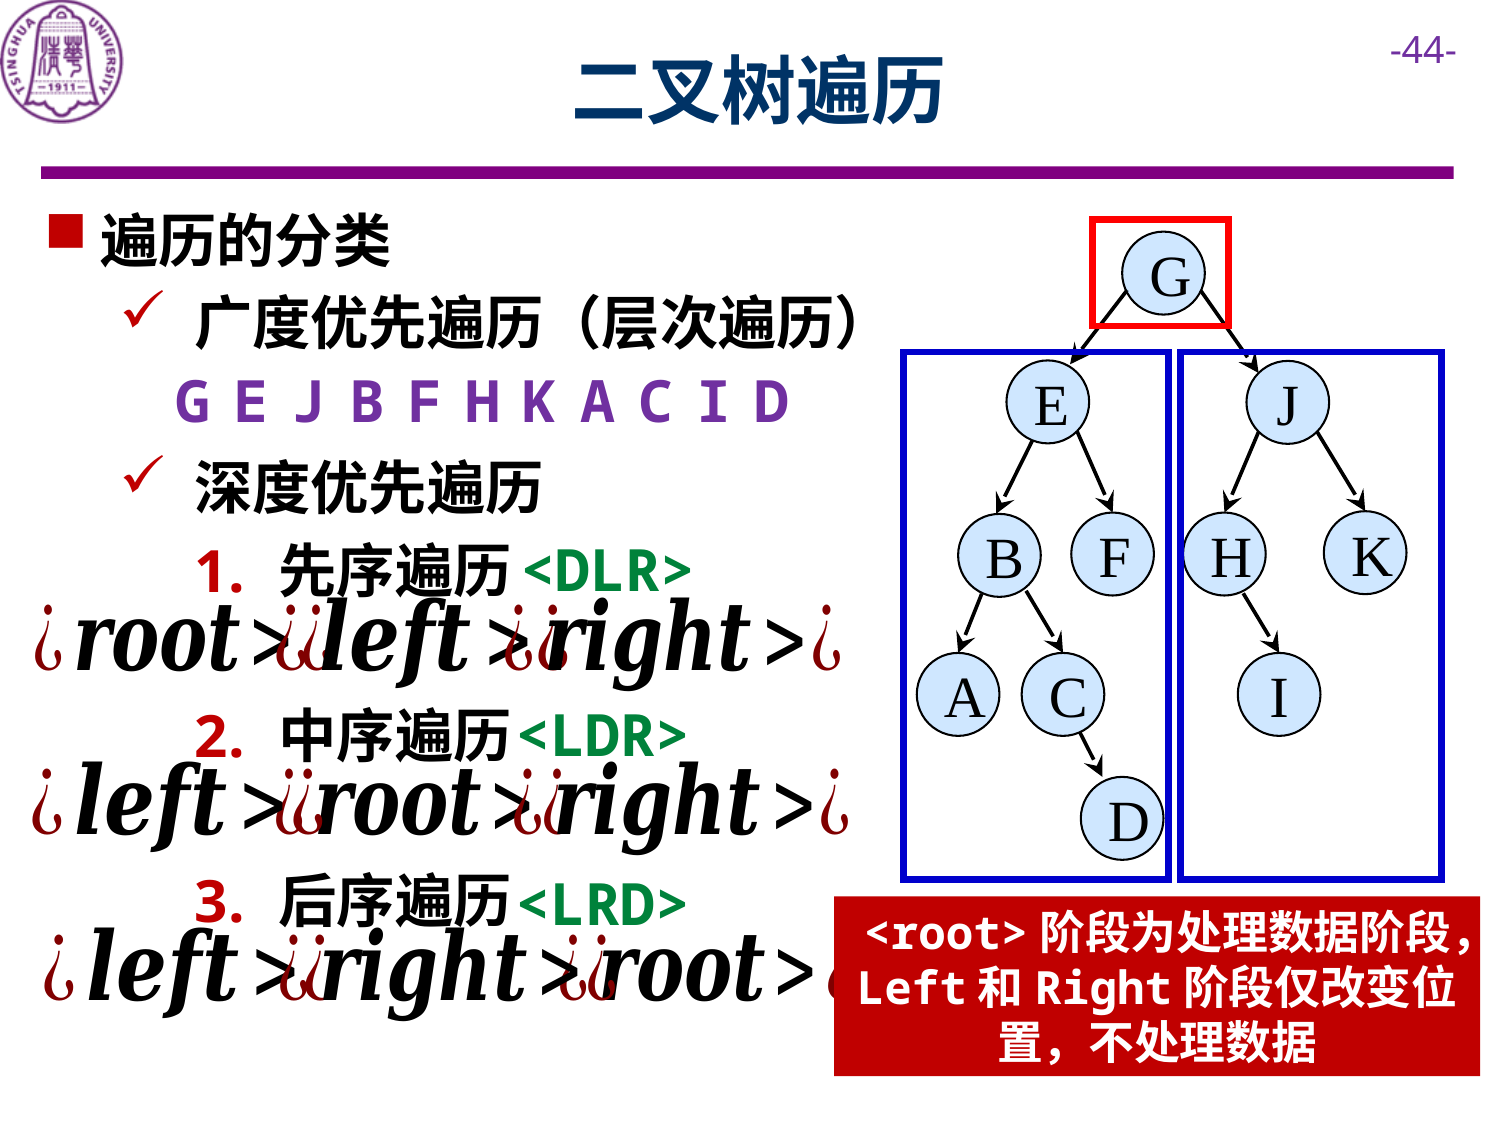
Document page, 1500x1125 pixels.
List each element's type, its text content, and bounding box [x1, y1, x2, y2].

text_box <DLR> [496, 514, 720, 584]
text_box C [619, 345, 676, 452]
text_box 遍历的分类 广度优先遍历（层次遍历） 深度优先遍历 先序遍历 中序遍历 后序遍历 [29, 196, 1425, 915]
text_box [1224, 431, 1259, 513]
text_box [957, 593, 982, 654]
text_box J [271, 345, 329, 452]
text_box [995, 440, 1033, 515]
text_box [1180, 351, 1442, 880]
text_box I [676, 345, 734, 452]
text_box D [734, 345, 809, 452]
picture [0, 0, 124, 124]
text_box <LDR> [491, 701, 716, 749]
text_box K [503, 345, 561, 452]
text_box F [387, 345, 445, 452]
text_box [40, 916, 857, 1024]
text_box [1092, 219, 1229, 327]
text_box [1316, 431, 1366, 512]
text_box H [445, 345, 503, 452]
text_box <root>阶段为处理数据阶段，Left和Right阶段仅改变位置，不处理数据 [834, 896, 1481, 1077]
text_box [1076, 431, 1113, 513]
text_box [1025, 590, 1064, 654]
text_box A [561, 345, 619, 452]
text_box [29, 751, 854, 858]
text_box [1242, 593, 1280, 654]
text_box <LRD> [491, 866, 716, 915]
text_box [903, 351, 1169, 880]
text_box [1200, 290, 1259, 374]
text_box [1069, 289, 1128, 365]
text_box G [156, 345, 213, 452]
text_box B [329, 345, 387, 452]
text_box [32, 586, 846, 693]
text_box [1079, 731, 1103, 778]
title 二叉树遍历 [135, 13, 1383, 165]
text_box 遍历的分类 广度优先遍历（层次遍历） 深度优先遍历 先序遍历 中序遍历 后序遍历 [29, 865, 491, 941]
text_box E [213, 345, 271, 452]
